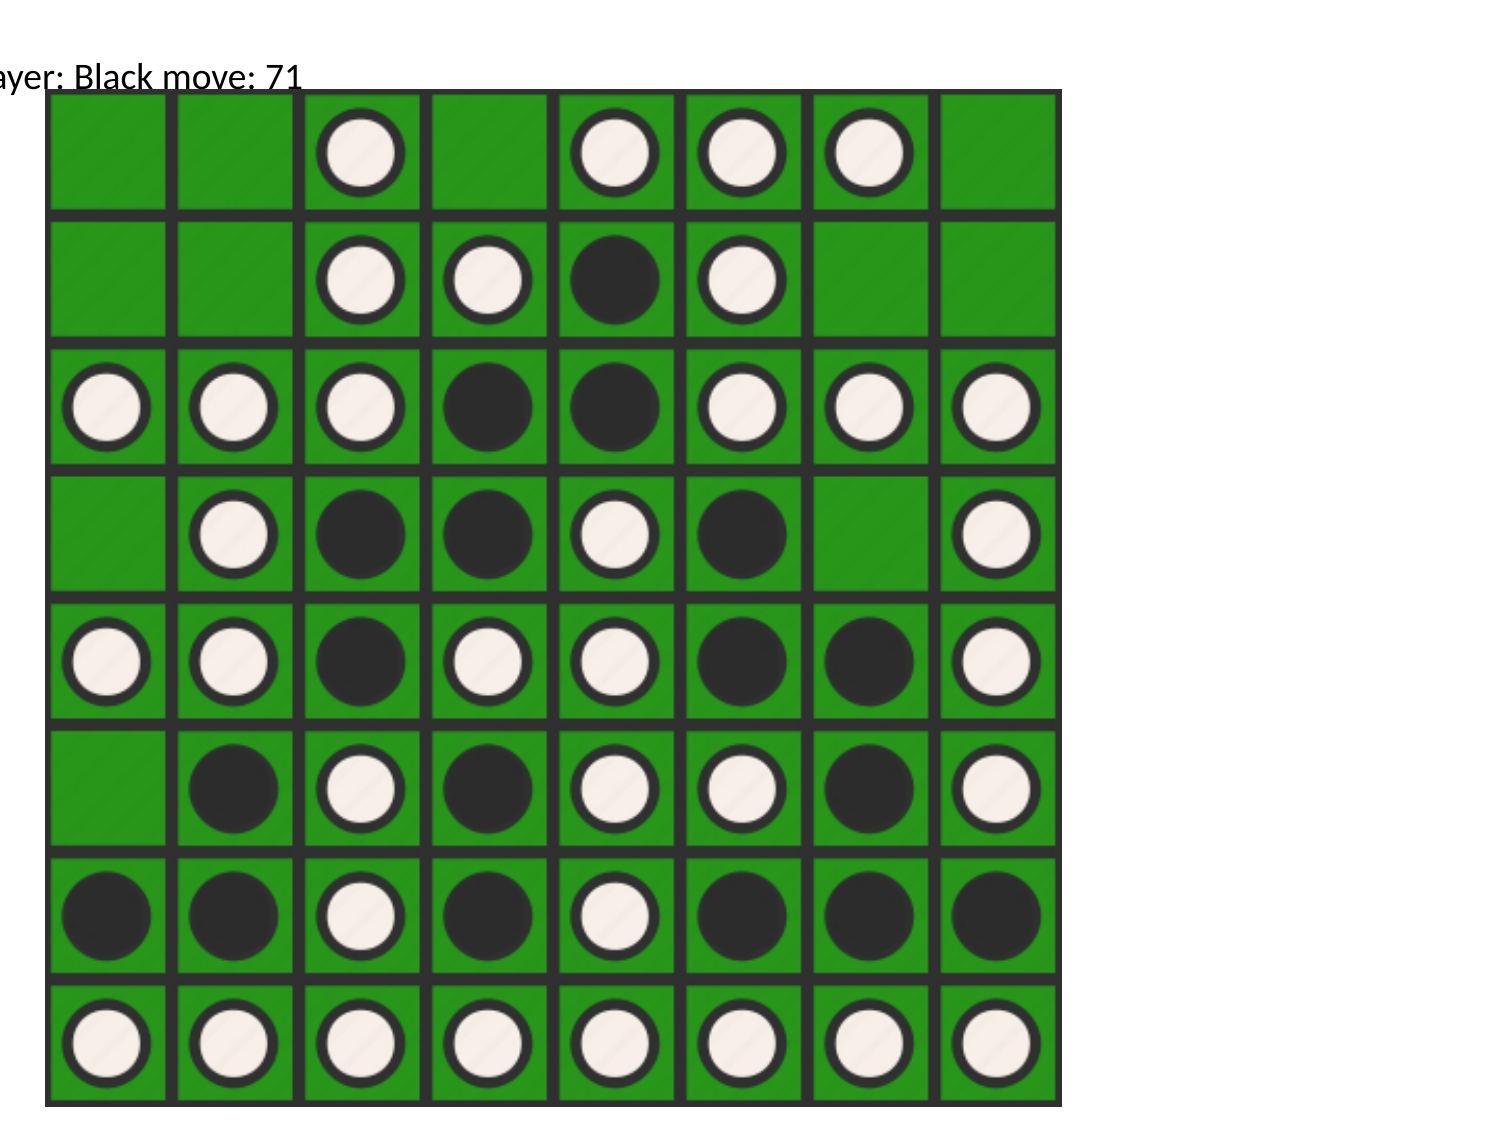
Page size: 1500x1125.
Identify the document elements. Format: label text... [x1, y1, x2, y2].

picture [44, 89, 1062, 1107]
text_box turn: 49 player: Black move: 71 [0, 44, 319, 105]
